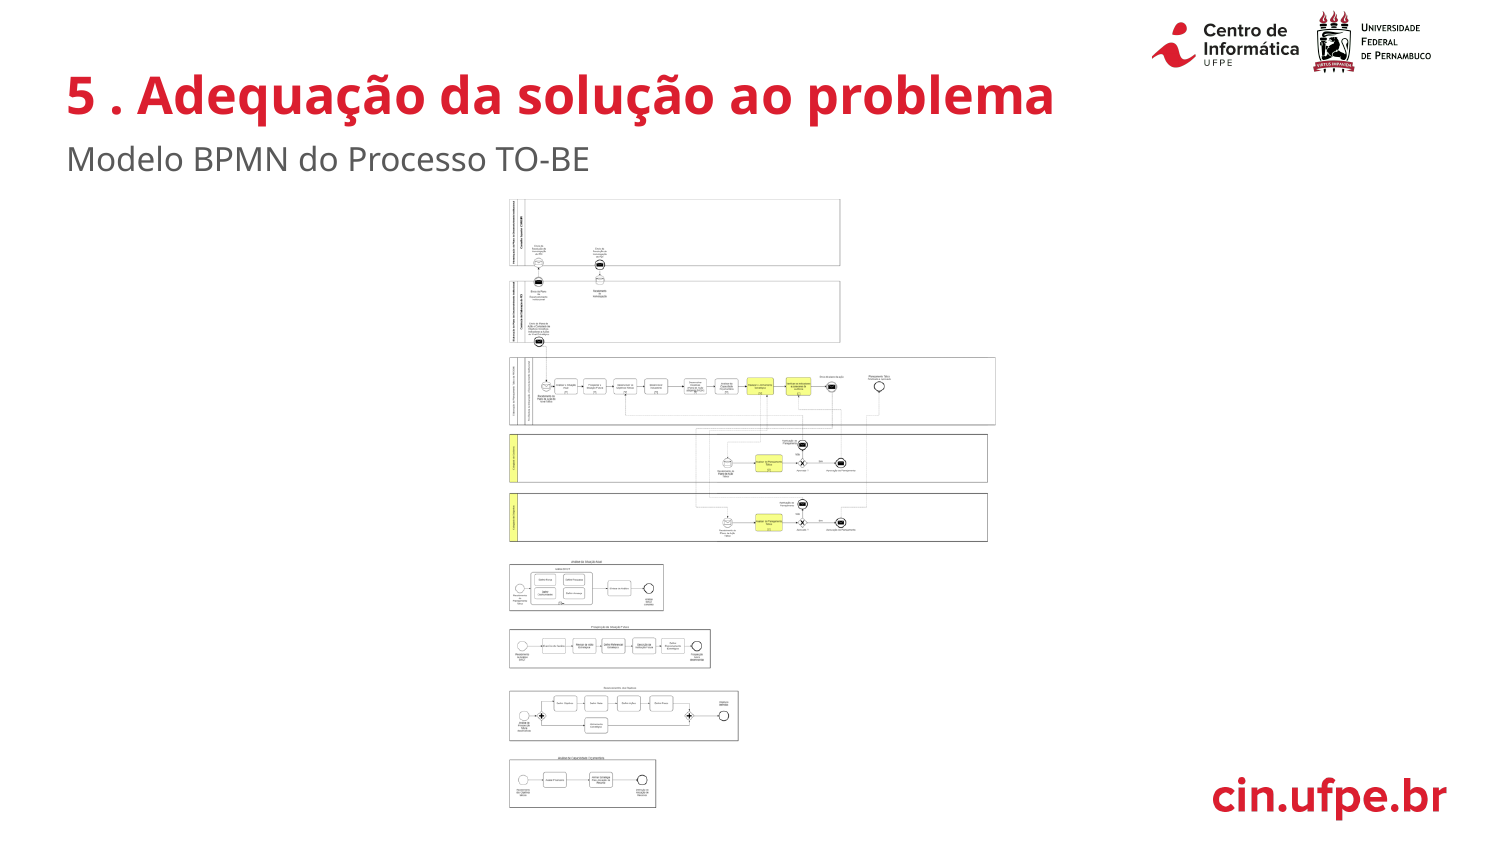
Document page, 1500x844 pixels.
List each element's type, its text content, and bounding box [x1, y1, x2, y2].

picture [1133, 0, 1449, 48]
picture [1211, 771, 1449, 821]
title 5 . Adequação da solução ao problema [51, 48, 1449, 142]
list Modelo BPMN do Processo TO-BE [51, 142, 936, 185]
picture [492, 183, 1008, 822]
